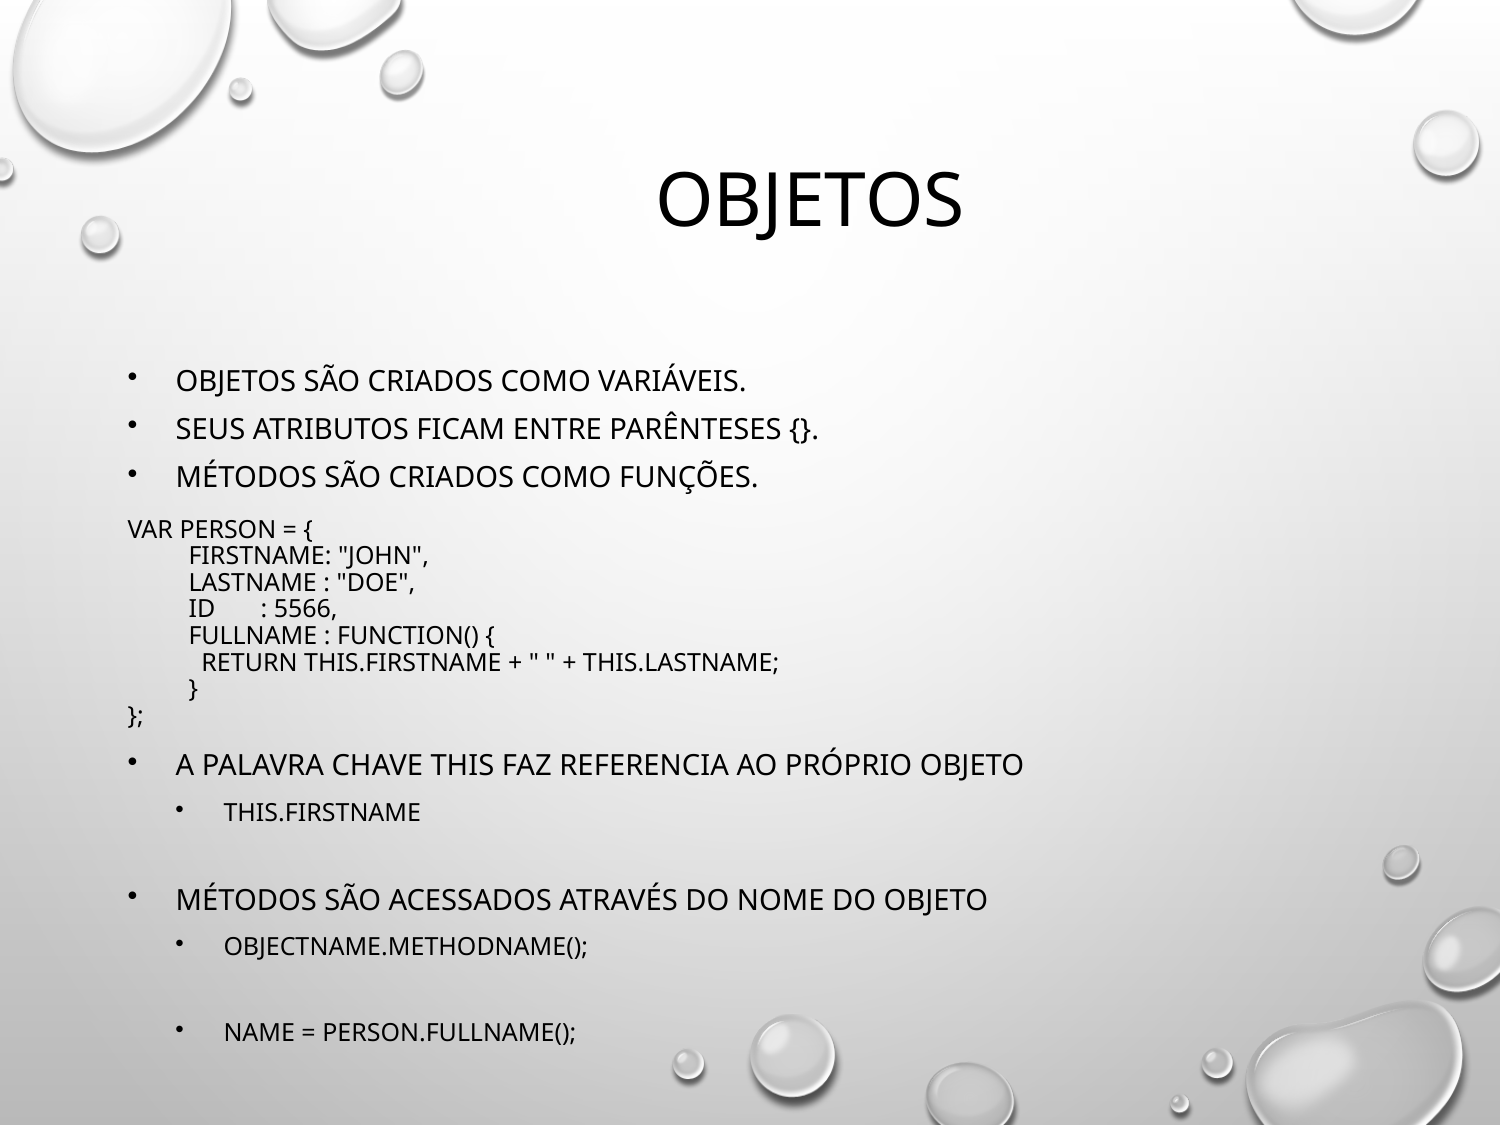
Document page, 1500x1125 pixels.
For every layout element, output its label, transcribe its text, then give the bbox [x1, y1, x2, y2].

title Objetos [135, 109, 1486, 298]
list Objetos são criados como variáveis. Seus atributos ficam entre parênteses {}. Métodos são criados como funções. var person = { firstName: "John", lastName : "Doe", id : 5566, fullName : function() { return this.firstName + " " + this.lastName; } }; A palavra chave this faz referencia ao próprio objeto this.firstName Métodos são acessados através do nome do objeto objectName.methodName(); name = person.fullName(); [97, 365, 1448, 1125]
picture [0, 0, 1500, 1125]
